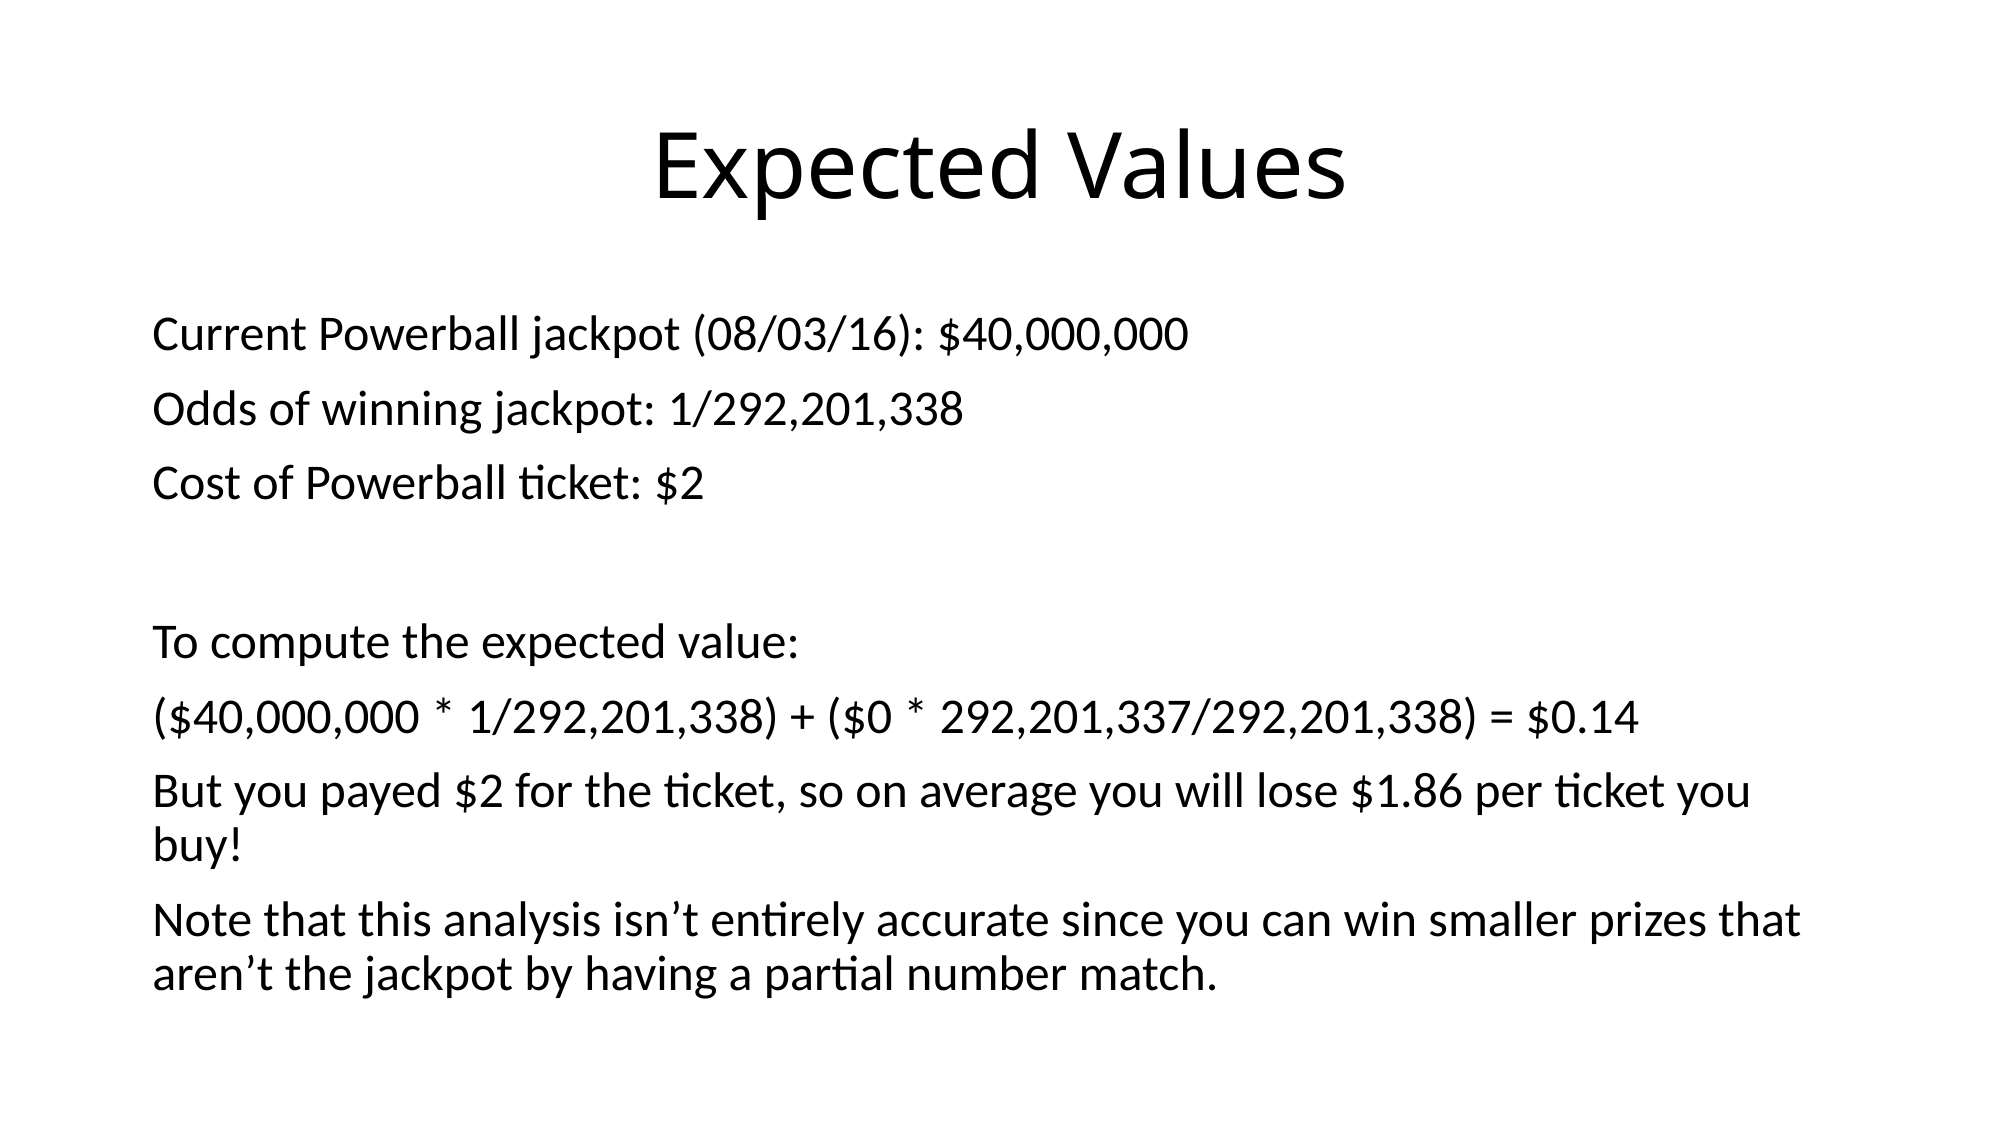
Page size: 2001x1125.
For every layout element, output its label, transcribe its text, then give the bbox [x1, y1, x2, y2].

title Expected Values [137, 59, 1863, 278]
list Current Powerball jackpot (08/03/16): $40,000,000 Odds of winning jackpot: 1/292,201,338 Cost of Powerball ticket: $2 To compute the expected value: ($40,000,000 * 1/292,201,338) + ($0 * 292,201,337/292,201,338) = $0.14 But you payed $2 for the ticket, so on average you will lose $1.86 per ticket you buy! Note that this analysis isn’t entirely accurate since you can win smaller prizes that aren’t the jackpot by having a partial number match. [137, 299, 1863, 1014]
